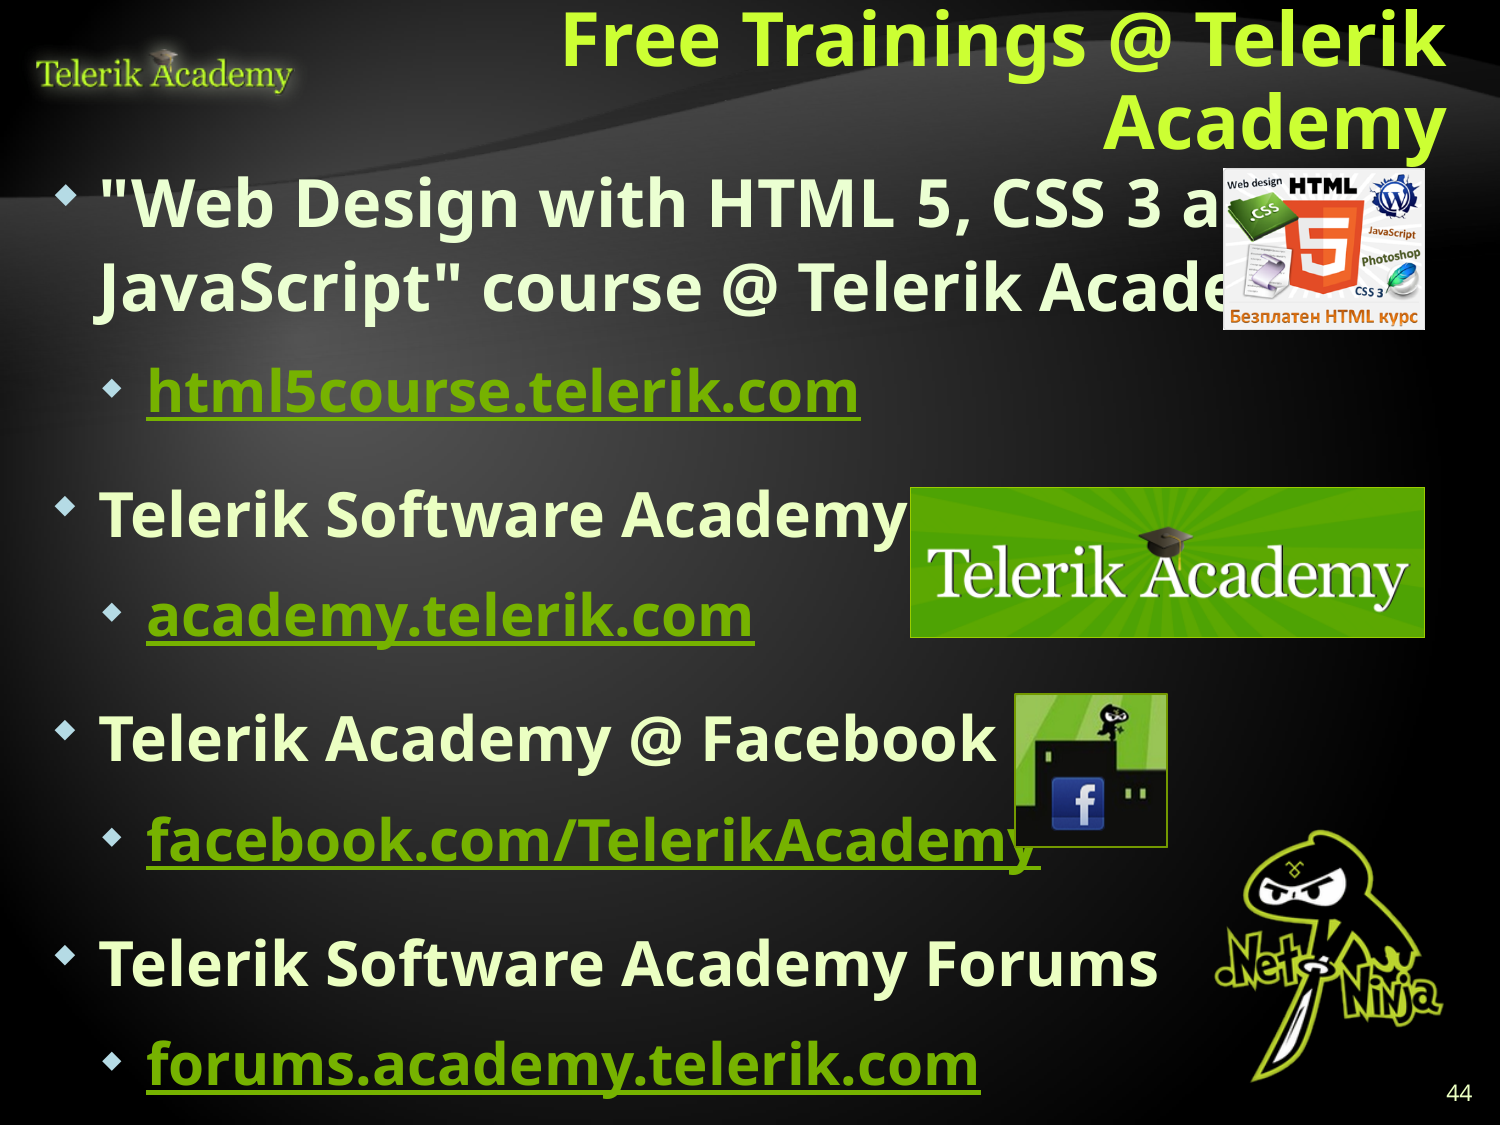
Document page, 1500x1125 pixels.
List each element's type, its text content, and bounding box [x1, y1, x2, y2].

picture [0, 0, 1500, 1125]
title Free Trainings @ Telerik Academy [300, 12, 1463, 149]
list "Web Design with HTML 5, CSS 3 and JavaScript" course @ Telerik Academy html5course.telerik.com Telerik Software Academy academy.telerik.com Telerik Academy @ Facebook facebook.com/TelerikAcademy Telerik Software Academy Forums forums.academy.telerik.com [37, 149, 1463, 1100]
slide_number 44 [1412, 1074, 1488, 1113]
